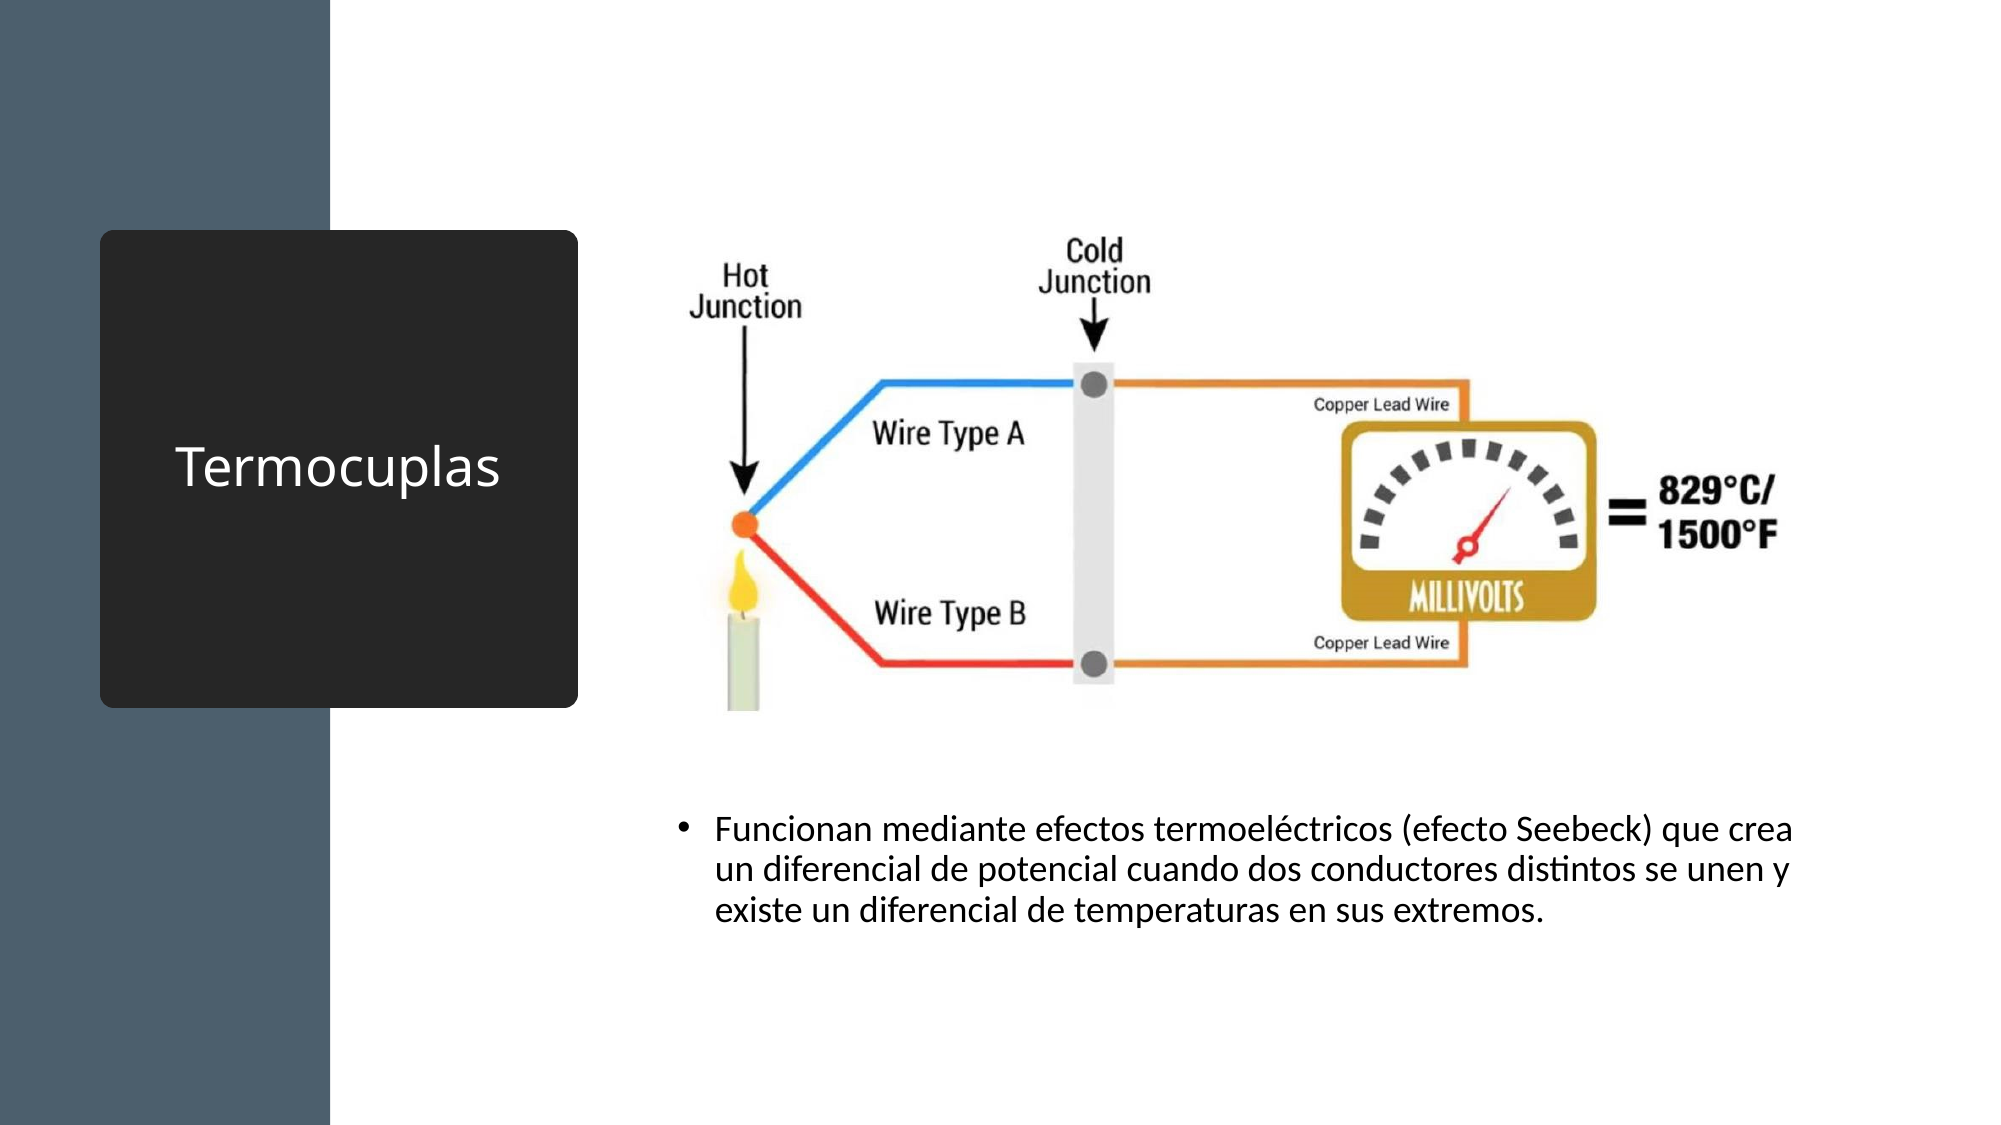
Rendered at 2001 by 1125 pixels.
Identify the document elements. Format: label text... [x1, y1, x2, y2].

picture [662, 215, 1796, 723]
title Termocuplas [113, 243, 564, 694]
list Funcionan mediante efectos termoeléctricos (efecto Seebeck) que crea un diferencial de potencial cuando dos conductores distintos se unen y existe un diferencial de temperaturas en sus extremos. [662, 801, 1842, 1014]
text_box [0, 0, 331, 1125]
